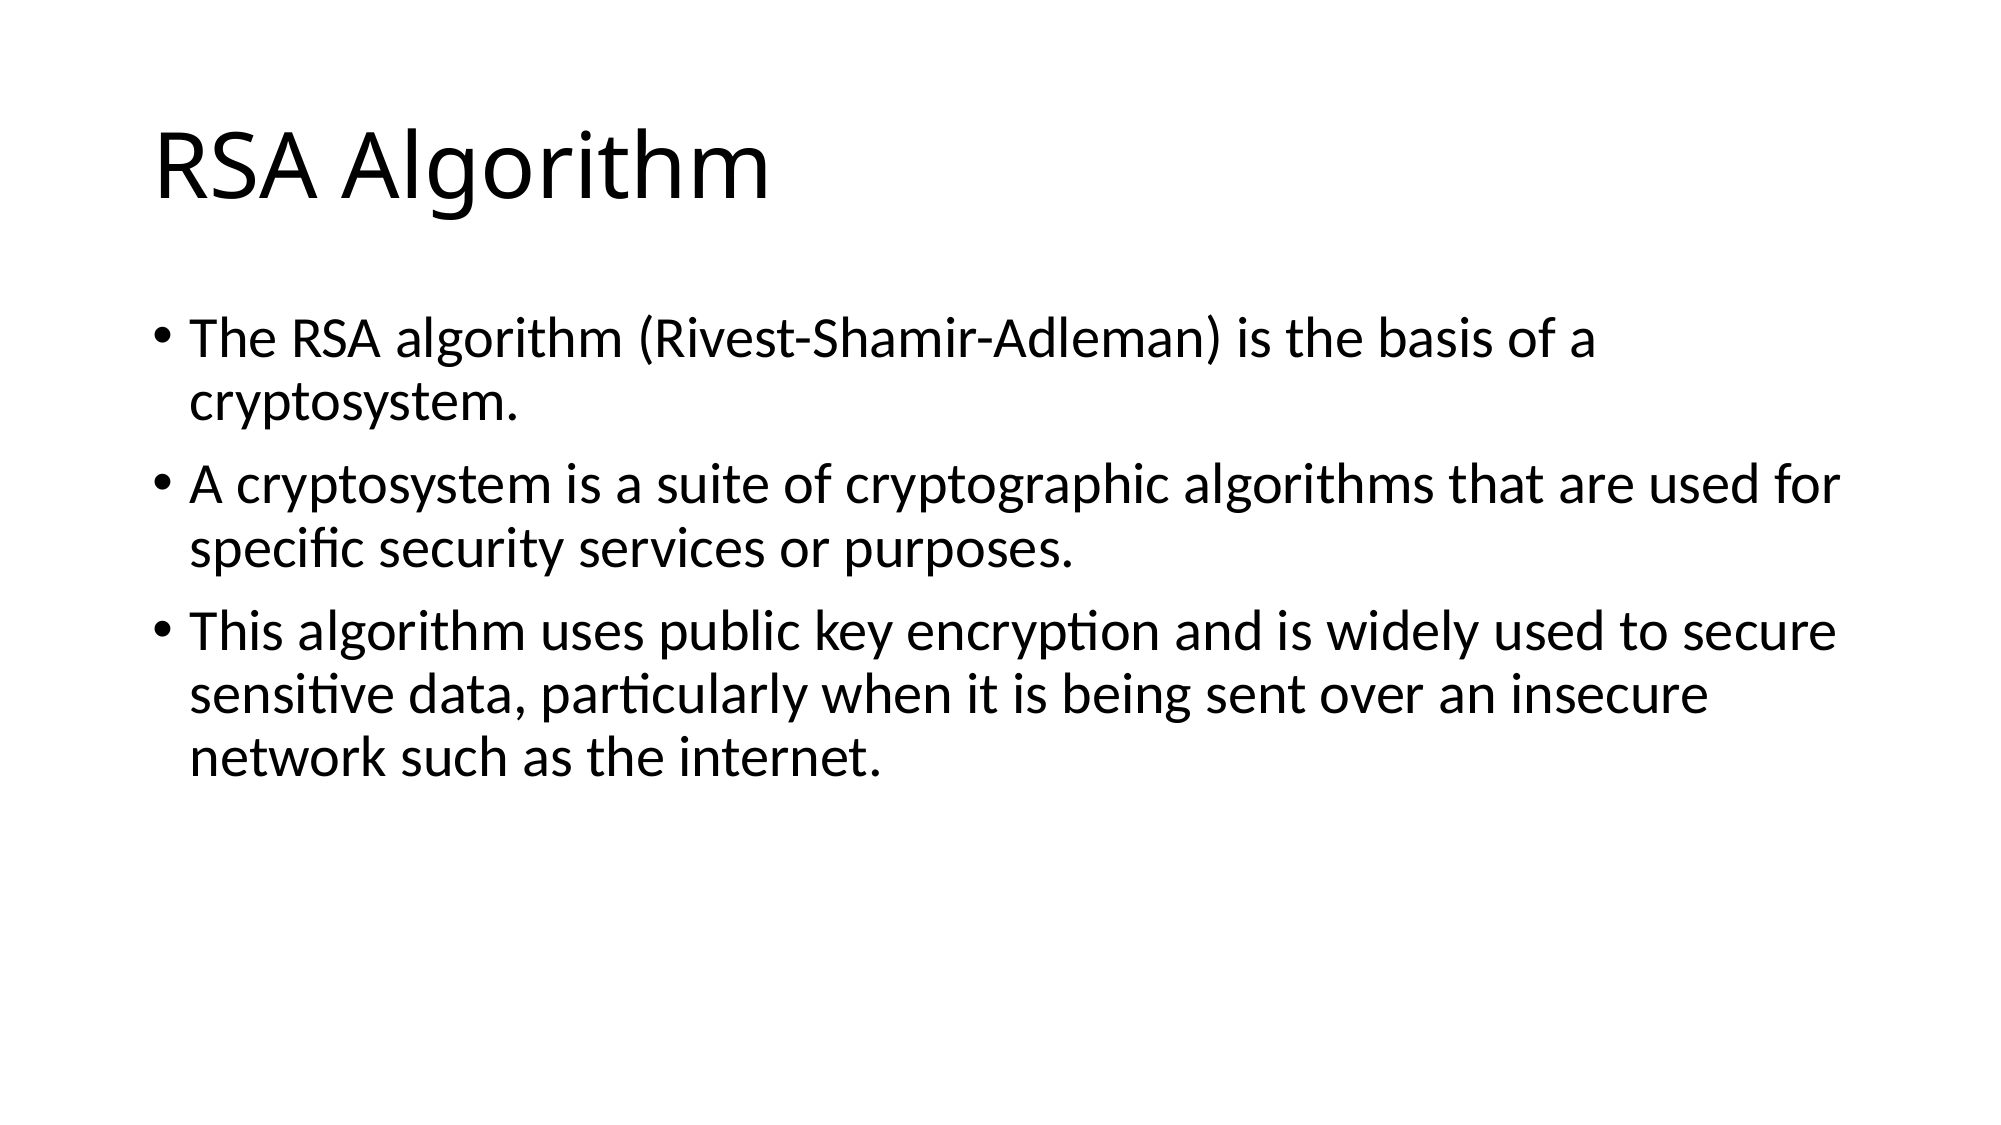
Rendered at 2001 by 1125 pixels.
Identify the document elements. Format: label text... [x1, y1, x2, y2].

list The RSA algorithm (Rivest-Shamir-Adleman) is the basis of a cryptosystem. A cryptosystem is a suite of cryptographic algorithms that are used for specific security services or purposes. This algorithm uses public key encryption and is widely used to secure sensitive data, particularly when it is being sent over an insecure network such as the internet. [137, 299, 1863, 1014]
title RSA Algorithm [137, 59, 1863, 278]
